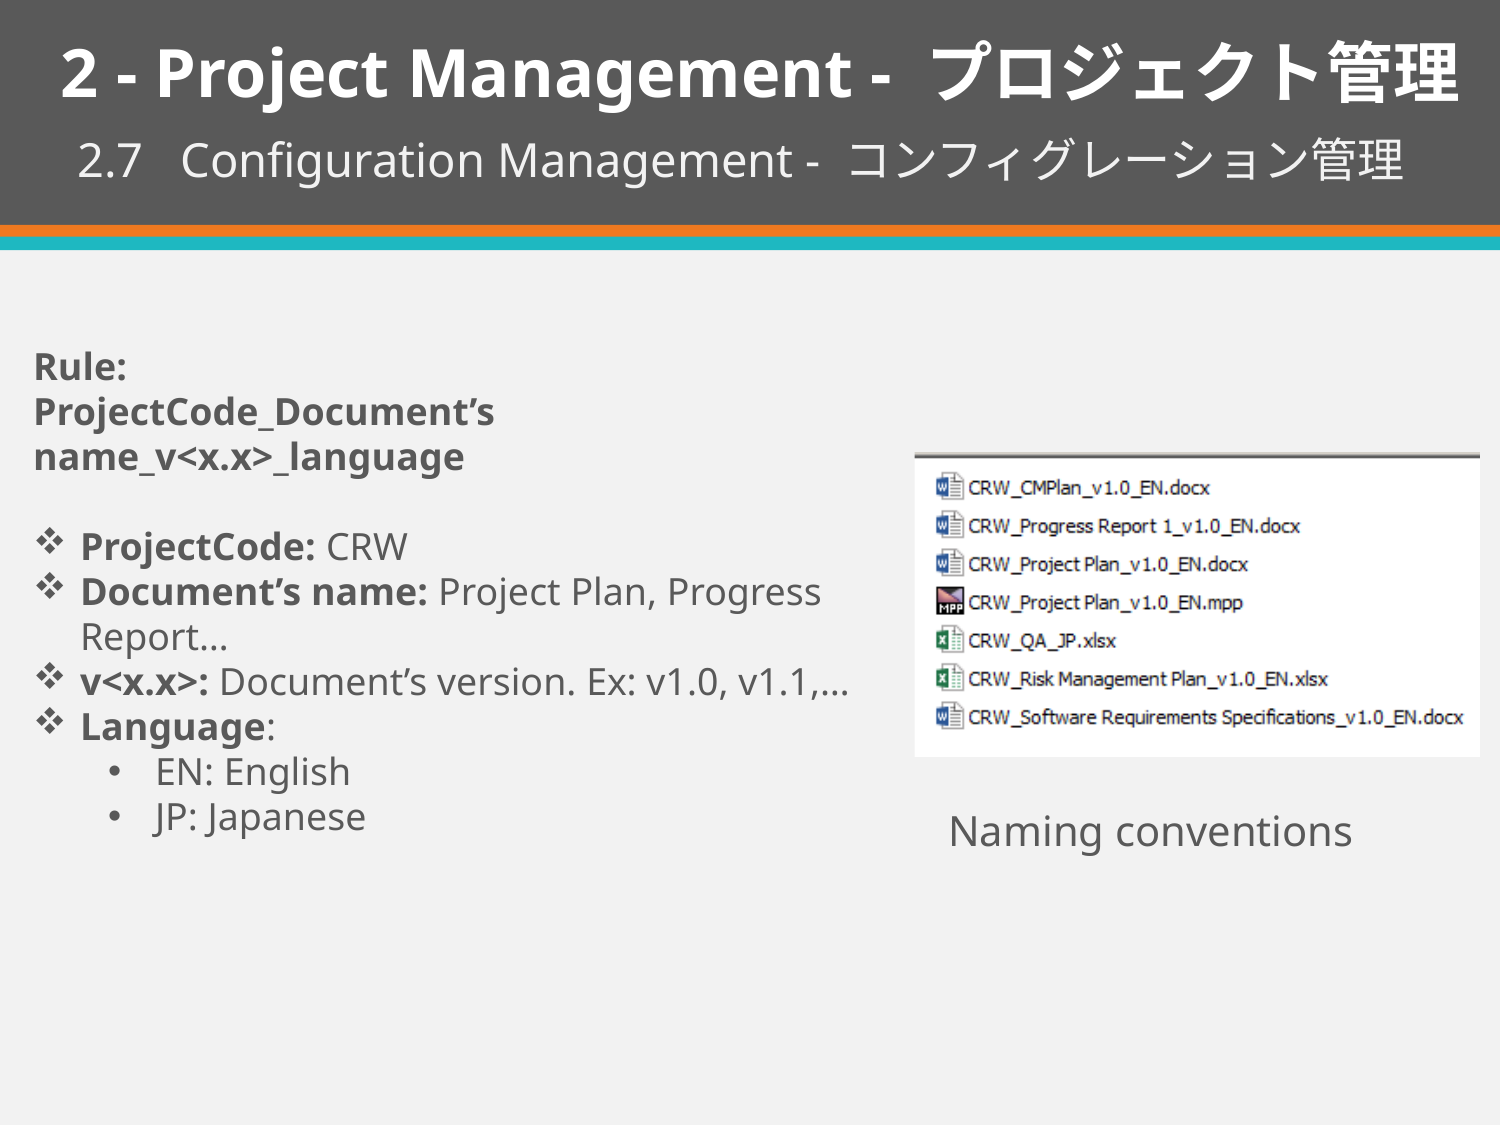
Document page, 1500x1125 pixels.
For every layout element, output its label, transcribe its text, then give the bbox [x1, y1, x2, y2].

list 2.7 Configuration Management - コンフィグレーション管理 [62, 129, 1500, 209]
list Naming conventions [933, 803, 1500, 874]
text_box 2 - Project Management - プロジェクト管理 [45, 23, 1500, 119]
picture [914, 452, 1480, 757]
text_box Rule: ProjectCode_Document’s name_v<x.x>_language ProjectCode: CRW Document’s name: Project Plan, Progress Report… v<x.x>: Document’s version. Ex: v1.0, v1.1,… Language: EN: English JP: Japanese [18, 335, 915, 846]
